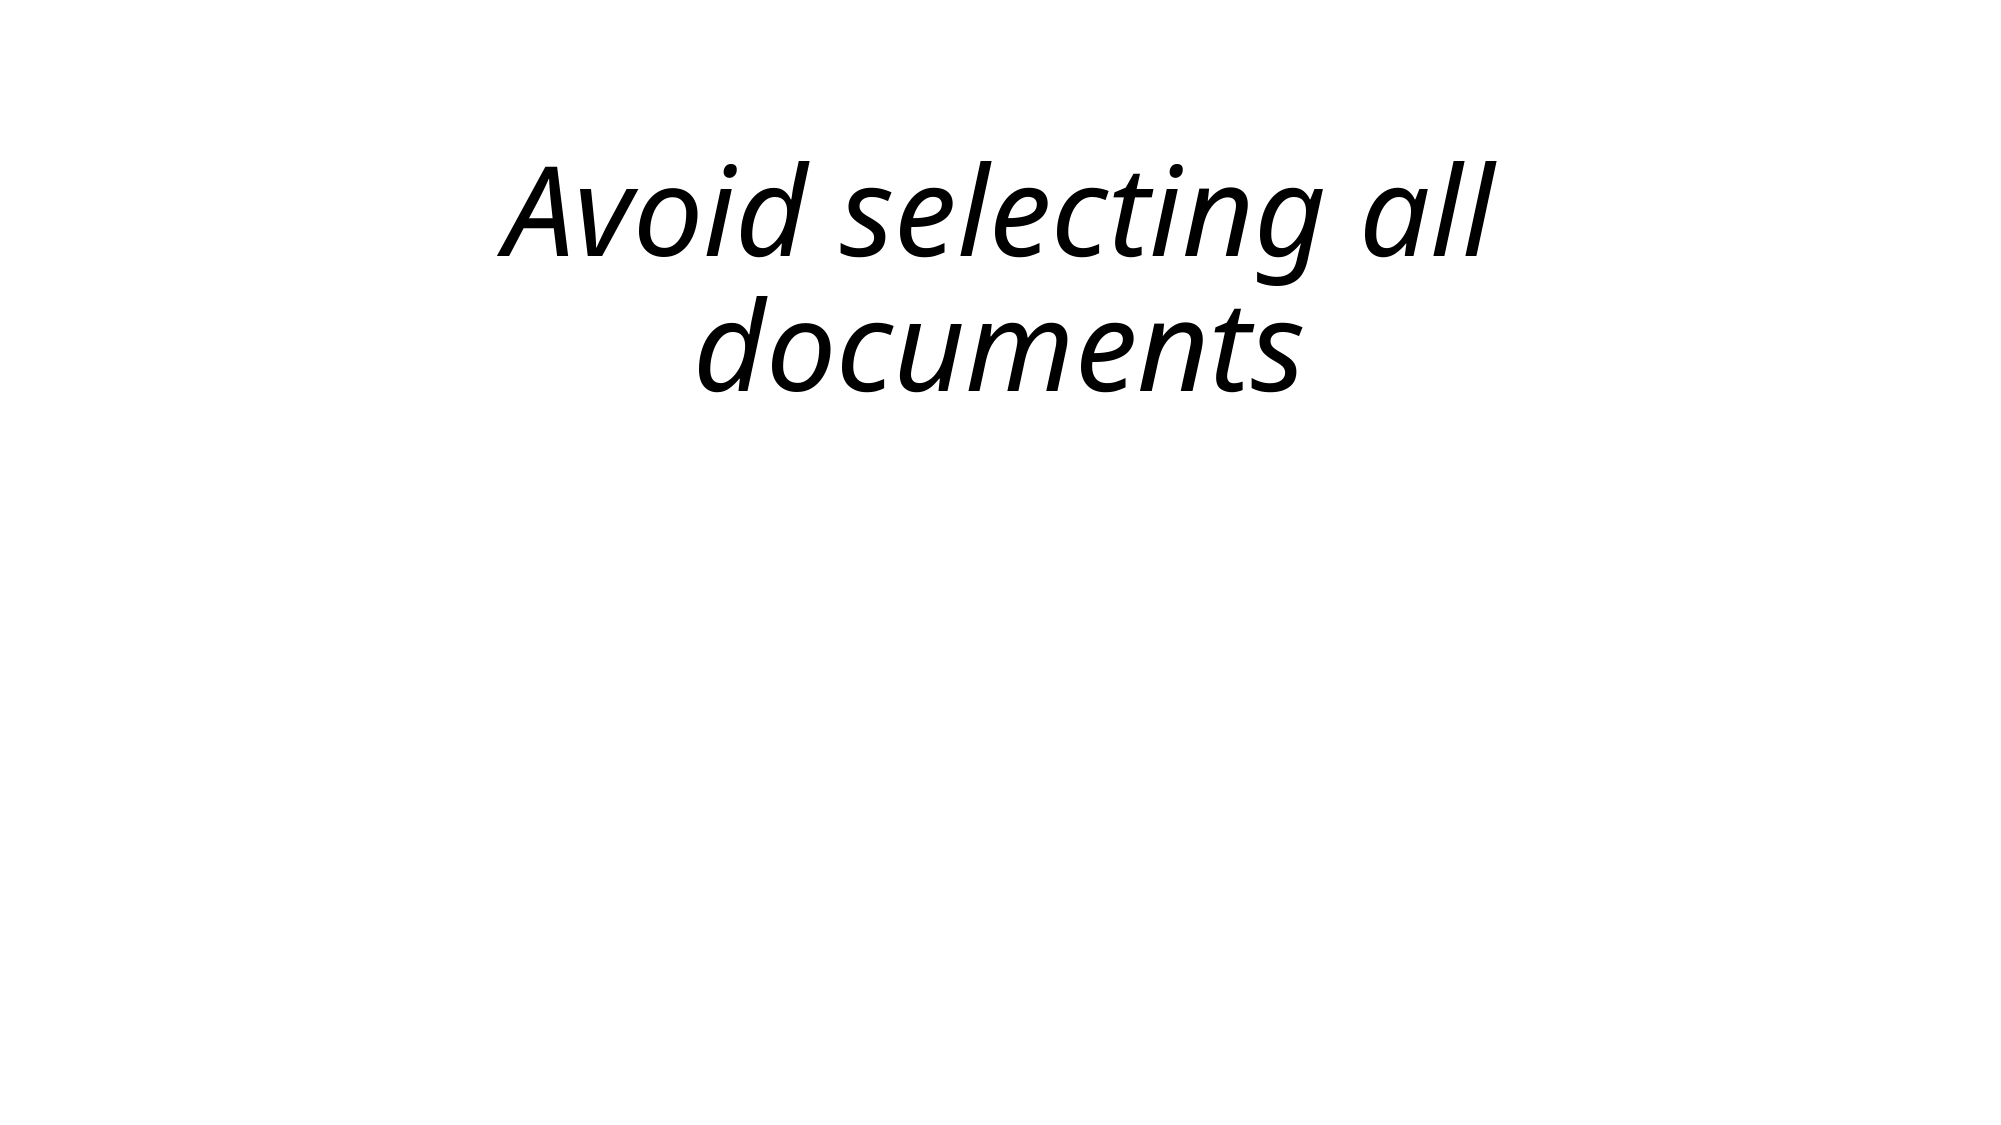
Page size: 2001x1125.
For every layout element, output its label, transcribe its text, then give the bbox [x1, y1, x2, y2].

title Avoid selecting all documents [249, 184, 1750, 576]
